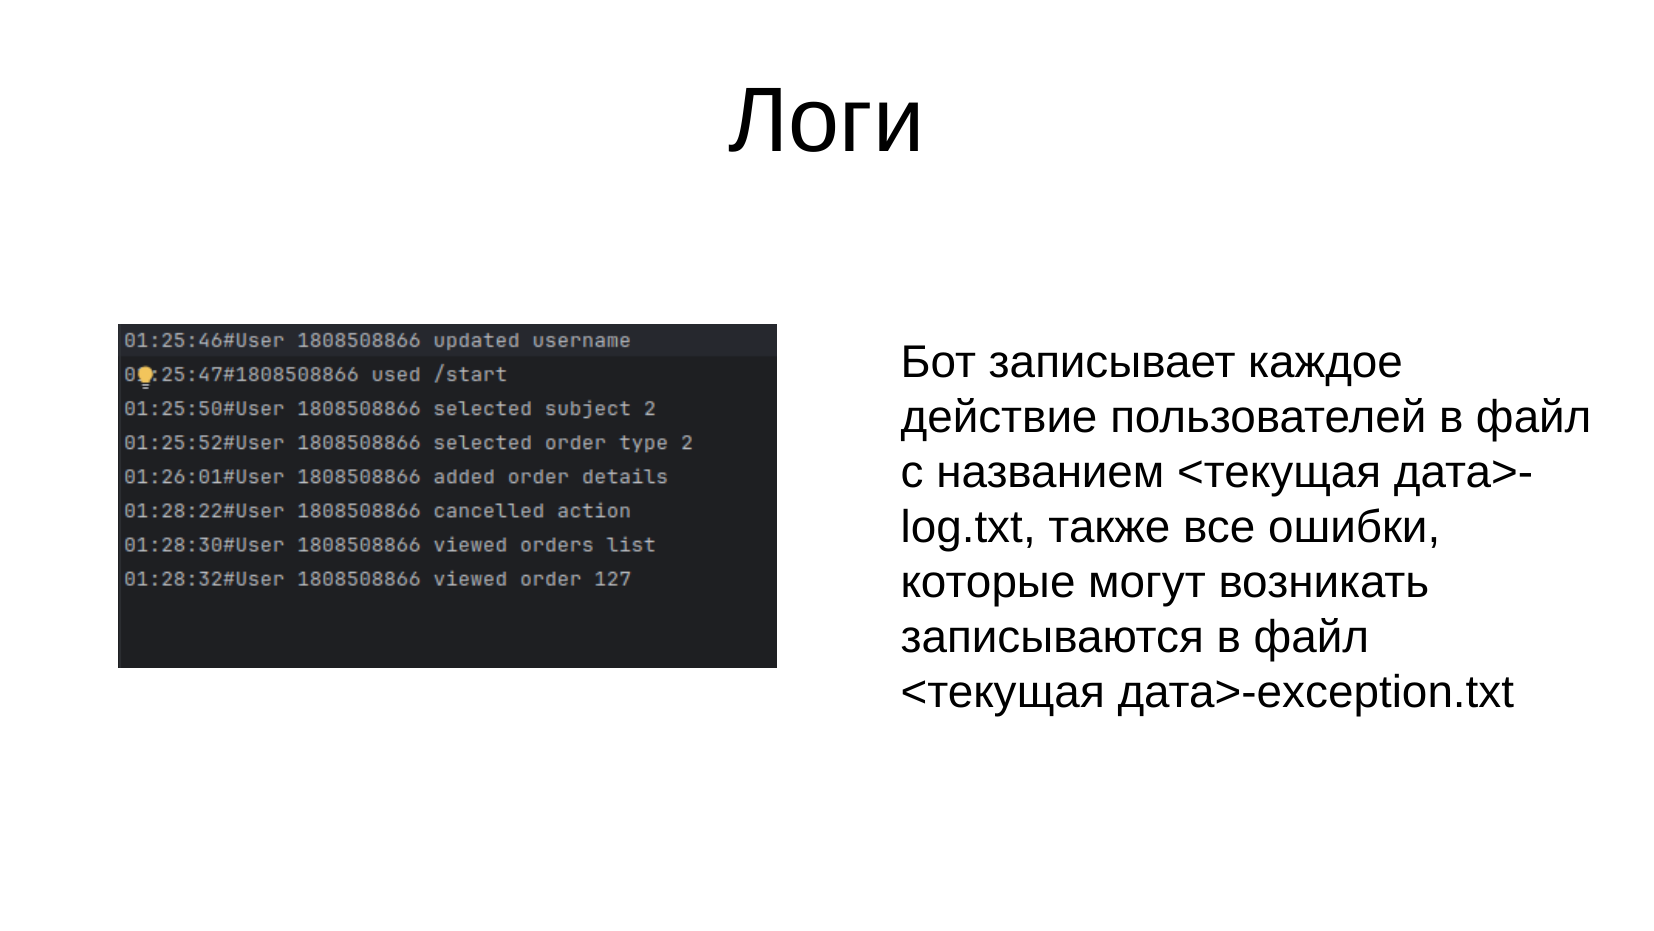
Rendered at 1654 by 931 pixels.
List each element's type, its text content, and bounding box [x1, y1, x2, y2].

title Логи [82, 37, 1571, 193]
picture [118, 324, 777, 668]
text_box Бот записывает каждое действие пользователей в файл с названием <текущая дата>-log.txt, также все ошибки, которые могут возникать записываются в файл <текущая дата>-exception.txt [885, 324, 1624, 801]
